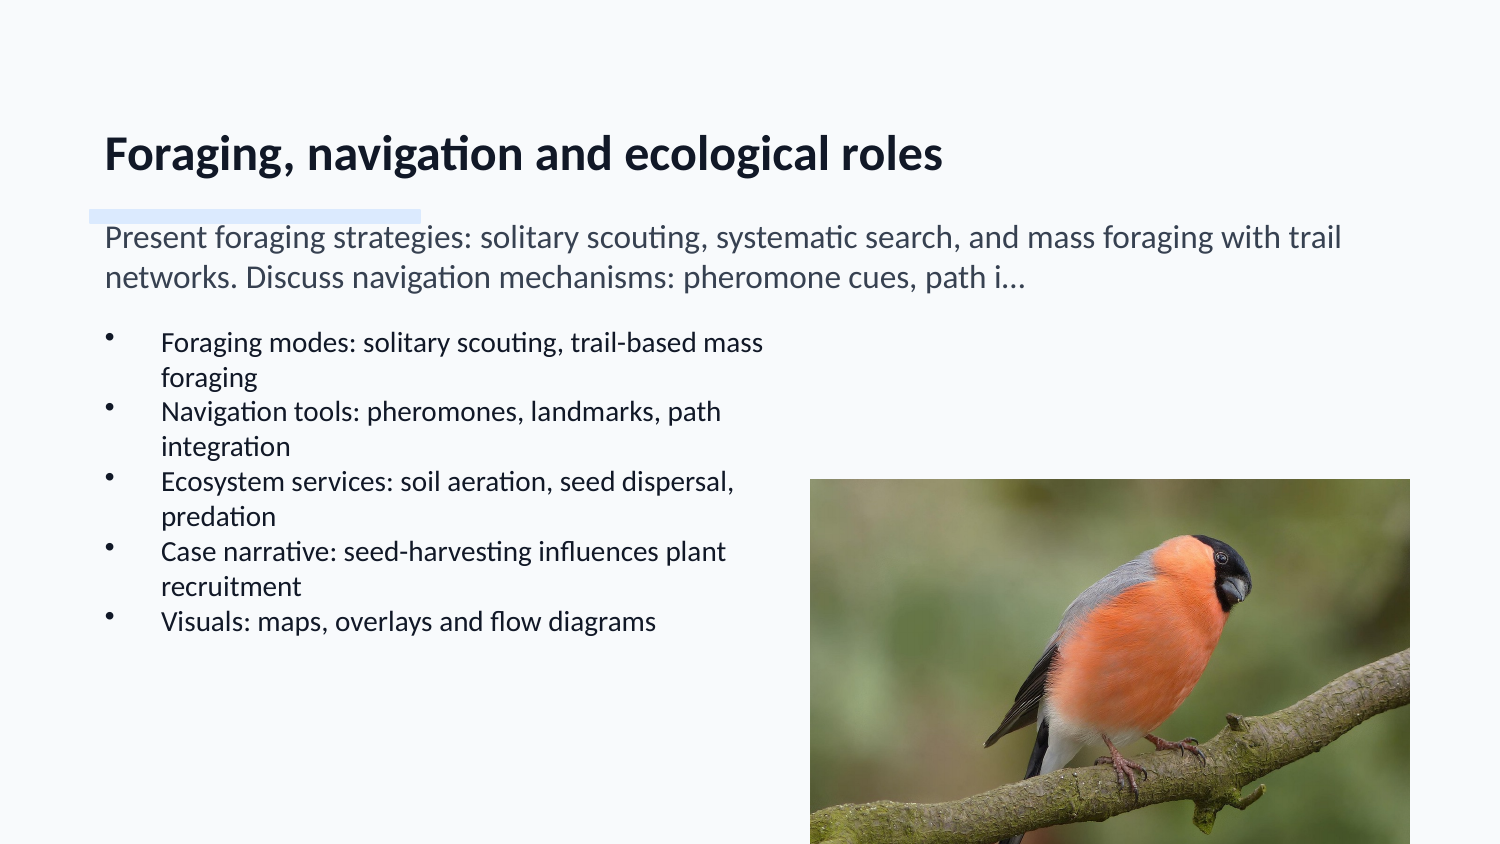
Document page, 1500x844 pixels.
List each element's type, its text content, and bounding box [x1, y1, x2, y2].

picture [809, 479, 1410, 844]
text_box Foraging modes: solitary scouting, trail-based mass foraging Navigation tools: pheromones, landmarks, path integration Ecosystem services: soil aeration, seed dispersal, predation Case narrative: seed-harvesting influences plant recruitment Visuals: maps, overlays and flow diagrams [89, 315, 780, 645]
text_box Foraging, navigation and ecological roles [89, 104, 1410, 195]
text_box Present foraging strategies: solitary scouting, systematic search, and mass foraging with trail networks. Discuss navigation mechanisms: pheromone cues, path i… [89, 207, 1410, 303]
